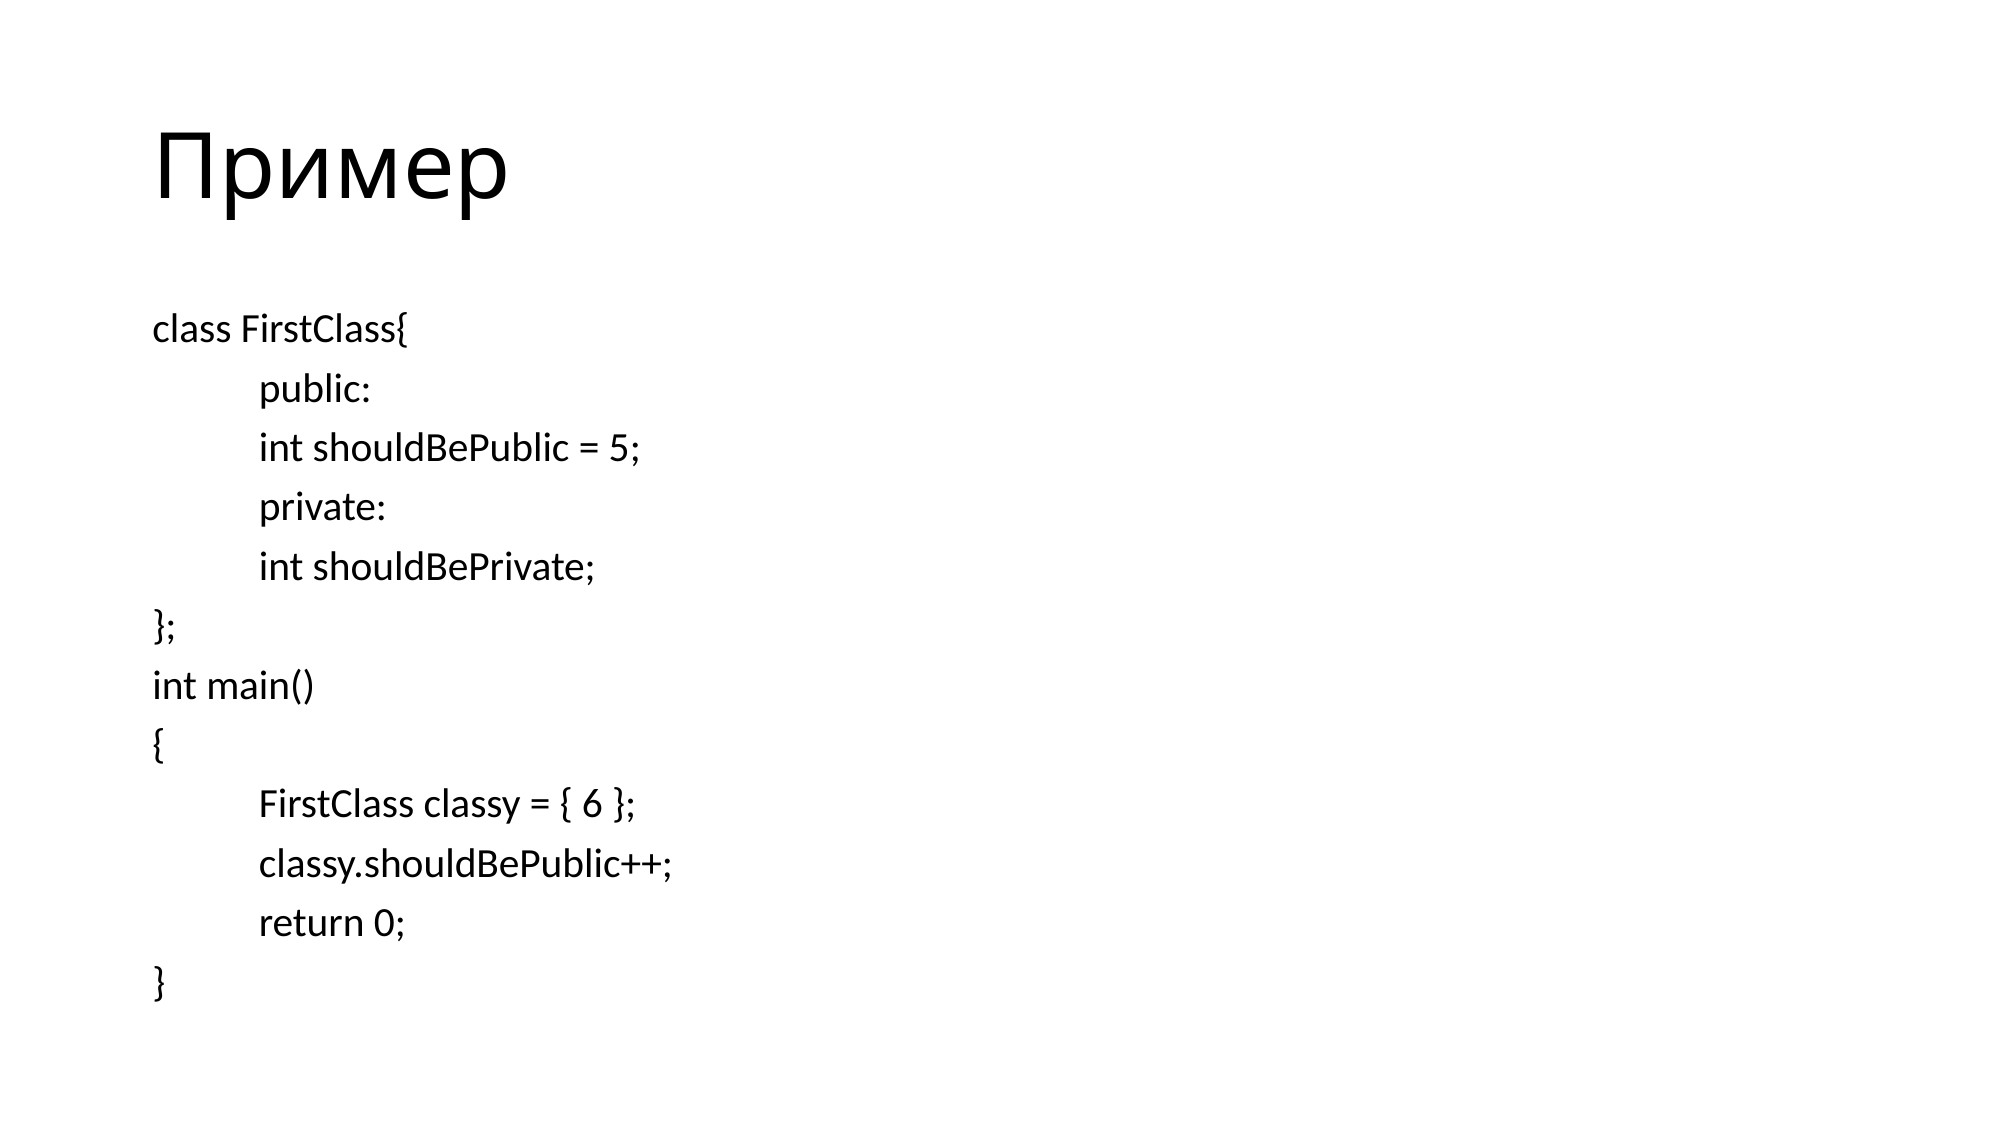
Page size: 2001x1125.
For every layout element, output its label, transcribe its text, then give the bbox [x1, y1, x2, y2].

title Пример [137, 59, 1863, 278]
list class FirstClass{ public: int shouldBePublic = 5; private: int shouldBePrivate; }; int main() { FirstClass classy = { 6 }; classy.shouldBePublic++; return 0; } [137, 299, 1863, 1014]
